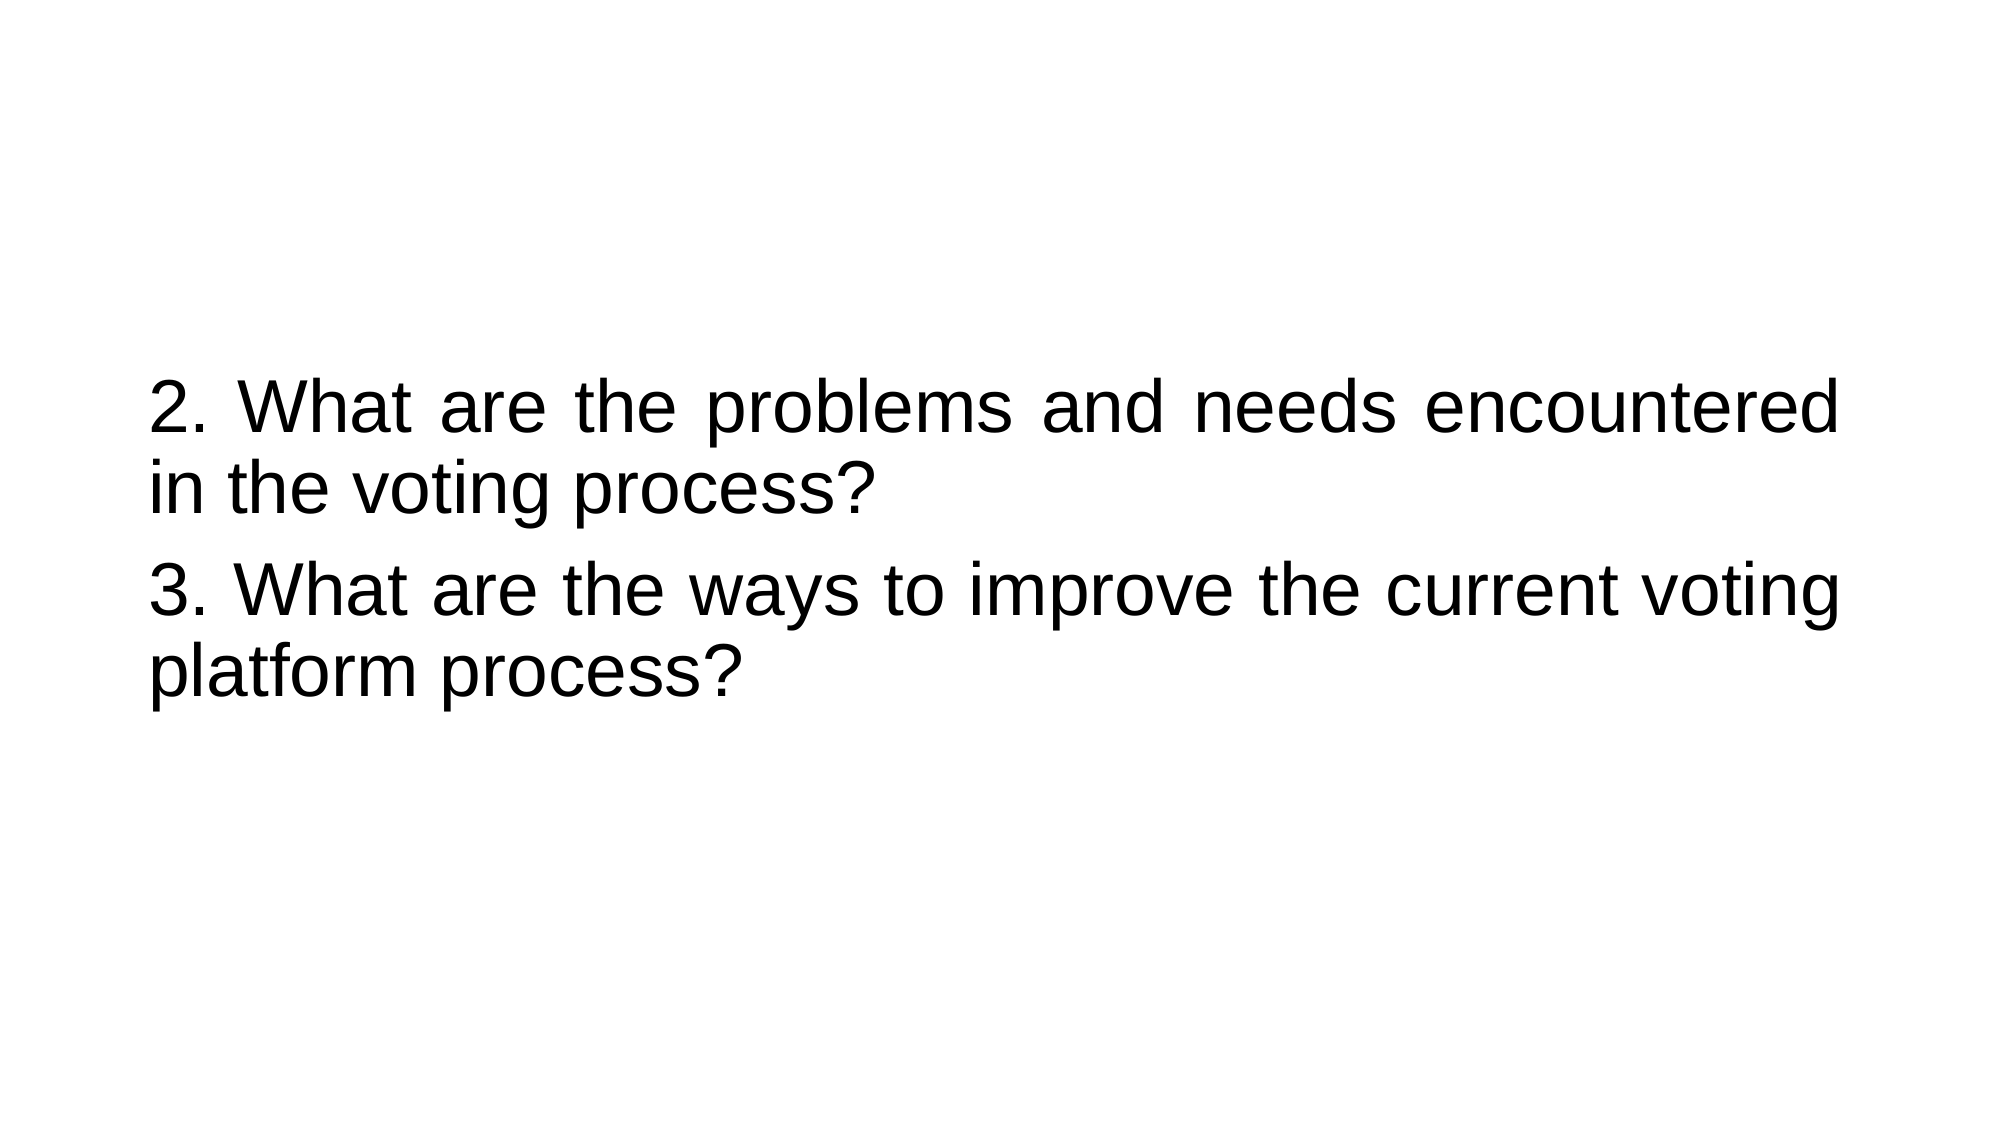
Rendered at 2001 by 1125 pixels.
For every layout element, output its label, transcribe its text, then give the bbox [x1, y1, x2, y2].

list 2. What are the problems and needs encountered in the voting process? 3. What are the ways to improve the current voting platform process? [133, 360, 1859, 729]
